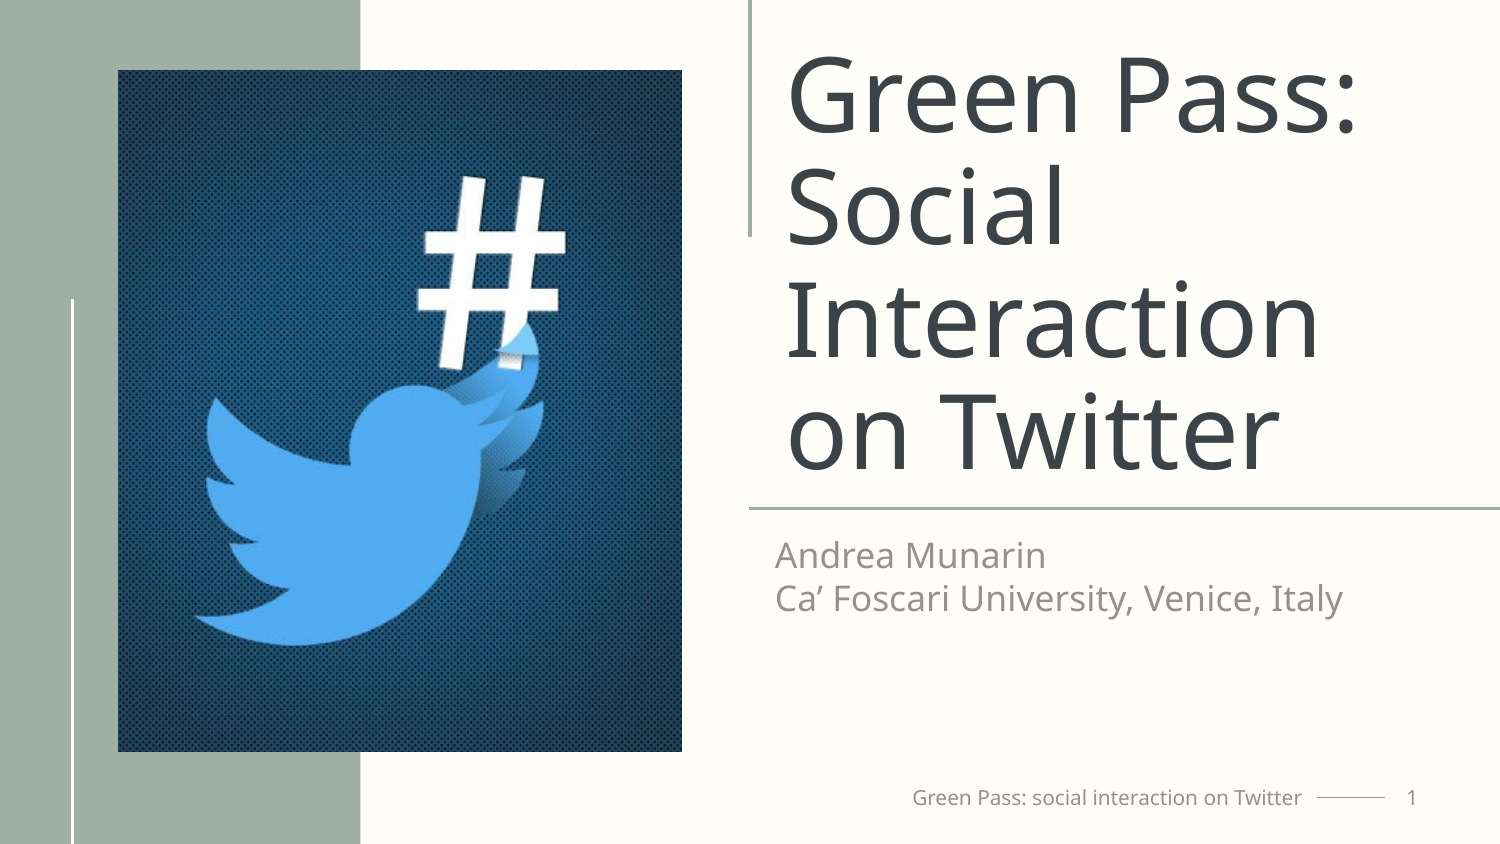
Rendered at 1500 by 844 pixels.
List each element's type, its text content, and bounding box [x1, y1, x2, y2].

title Green Pass: Social Interaction on Twitter [770, 37, 1493, 497]
subtitle Green Pass: social interaction on Twitter [873, 769, 1317, 825]
subtitle Andrea Munarin Ca’ Foscari University, Venice, Italy [741, 535, 1407, 617]
picture [117, 70, 682, 753]
